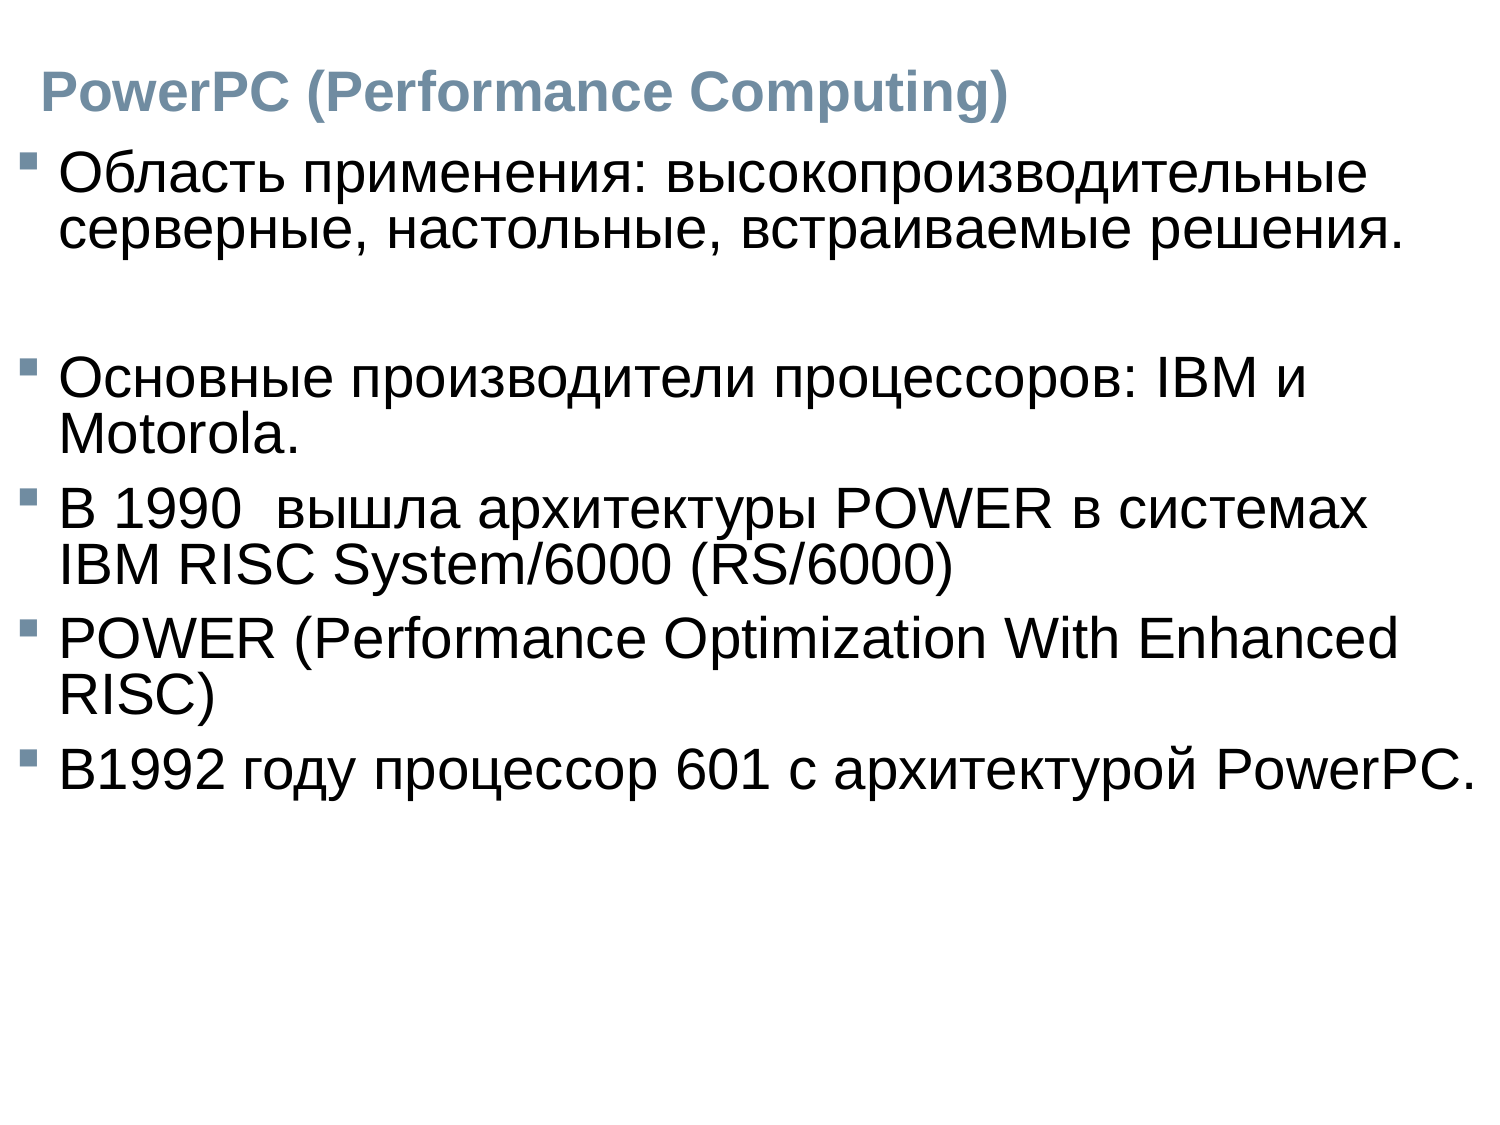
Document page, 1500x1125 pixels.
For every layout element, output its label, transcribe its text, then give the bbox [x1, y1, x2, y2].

list Область применения: высокопроизводительные серверные, настольные, встраиваемые решения. Основные производители процессоров: IBM и Motorola. В 1990 вышла архитектуры POWER в системах IBM RISC System/6000 (RS/6000) POWER (Performance Optimization With Enhanced RISC) В1992 году процессор 601 с архитектурой PowerPC. [0, 140, 1500, 1125]
title PowerPC (Performance Computing) [0, 46, 1350, 131]
